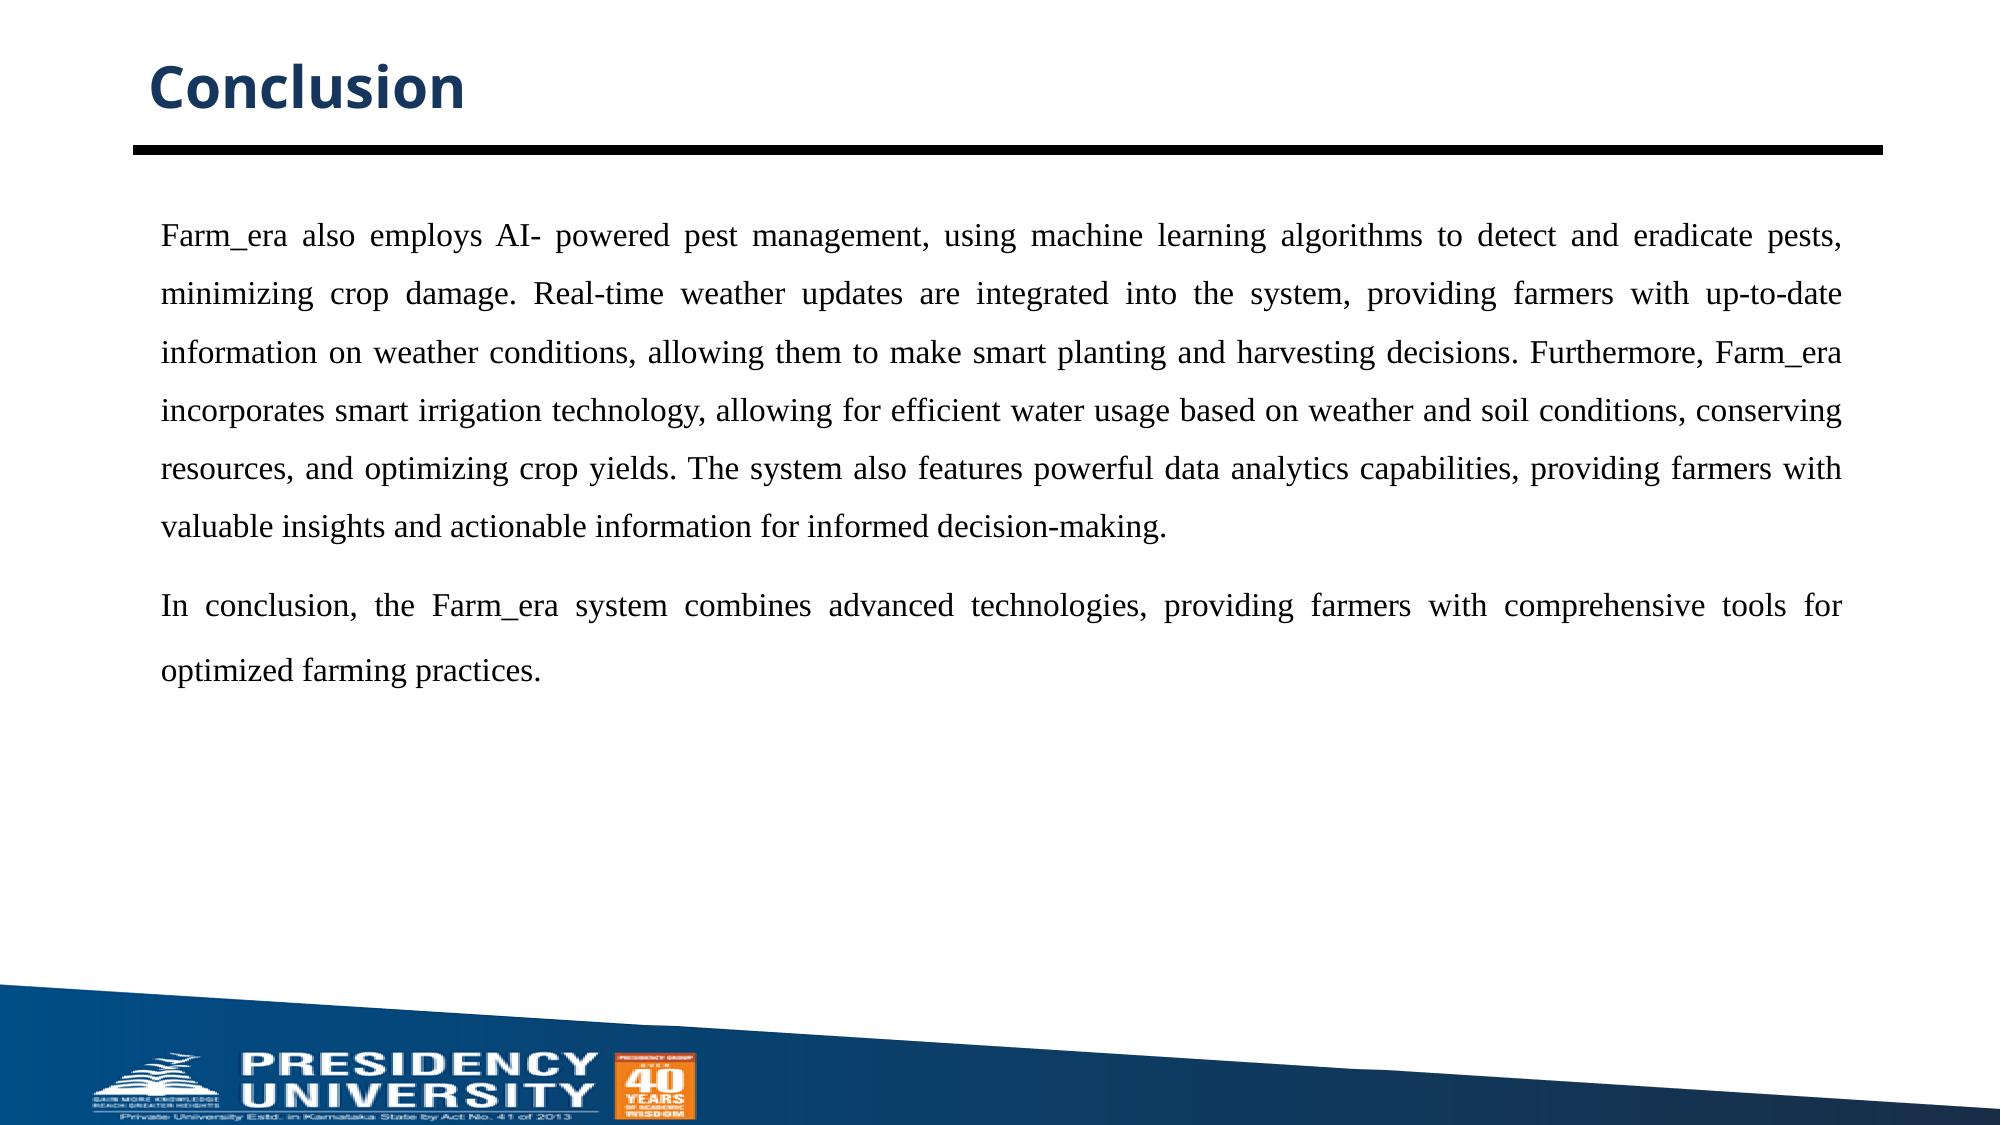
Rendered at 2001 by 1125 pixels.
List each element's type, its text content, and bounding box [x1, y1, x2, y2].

title Conclusion [133, 45, 1884, 125]
picture [0, 982, 2000, 1125]
list Farm_era also employs AI- powered pest management, using machine learning algorithms to detect and eradicate pests, minimizing crop damage. Real-time weather updates are integrated into the system, providing farmers with up-to-date information on weather conditions, allowing them to make smart planting and harvesting decisions. Furthermore, Farm_era incorporates smart irrigation technology, allowing for efficient water usage based on weather and soil conditions, conserving resources, and optimizing crop yields. The system also features powerful data analytics capabilities, providing farmers with valuable insights and actionable information for informed decision-making. In conclusion, the Farm_era system combines advanced technologies, providing farmers with comprehensive tools for optimized farming practices. [133, 187, 1884, 1000]
